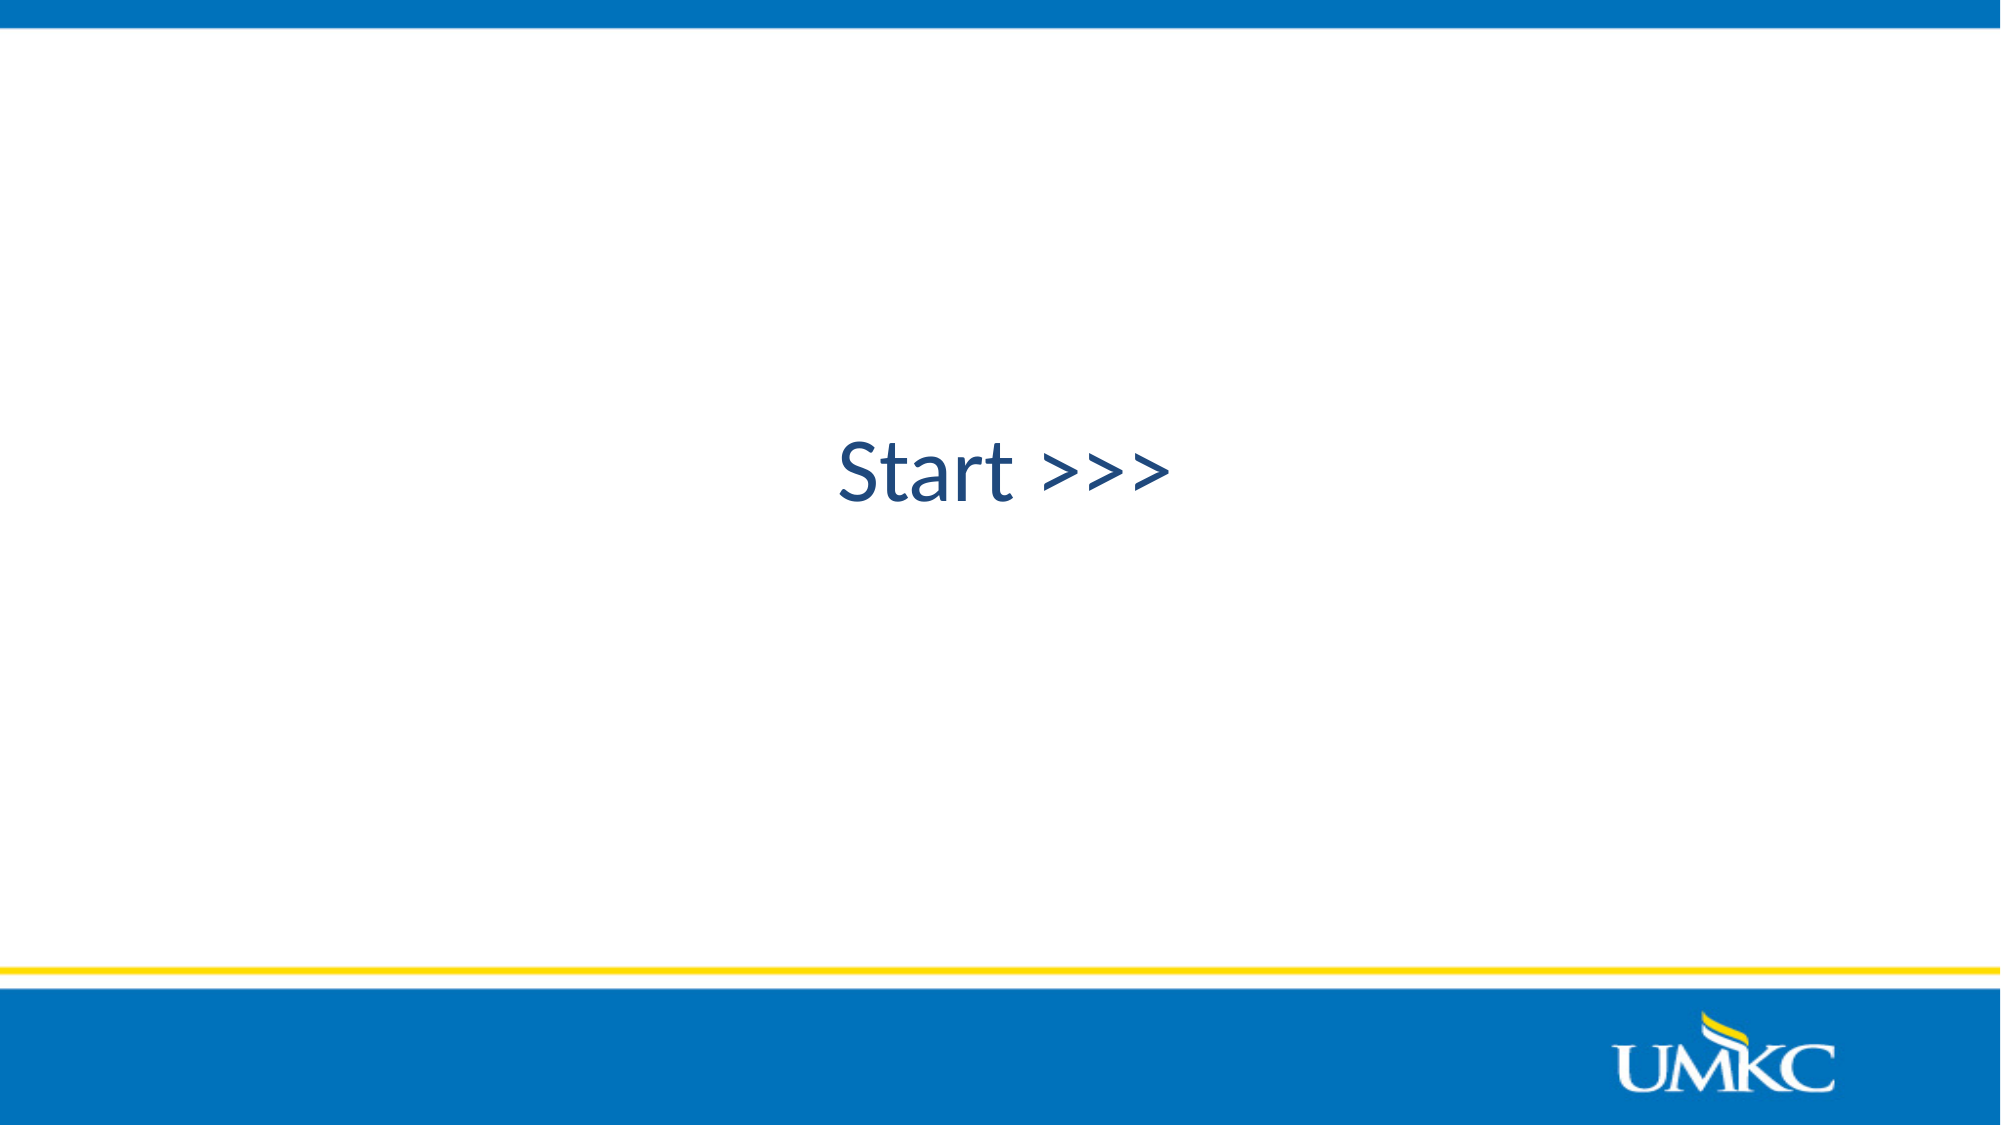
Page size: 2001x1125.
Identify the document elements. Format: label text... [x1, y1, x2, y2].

picture [0, 0, 2001, 1125]
text_box Start >>> [822, 415, 1281, 567]
